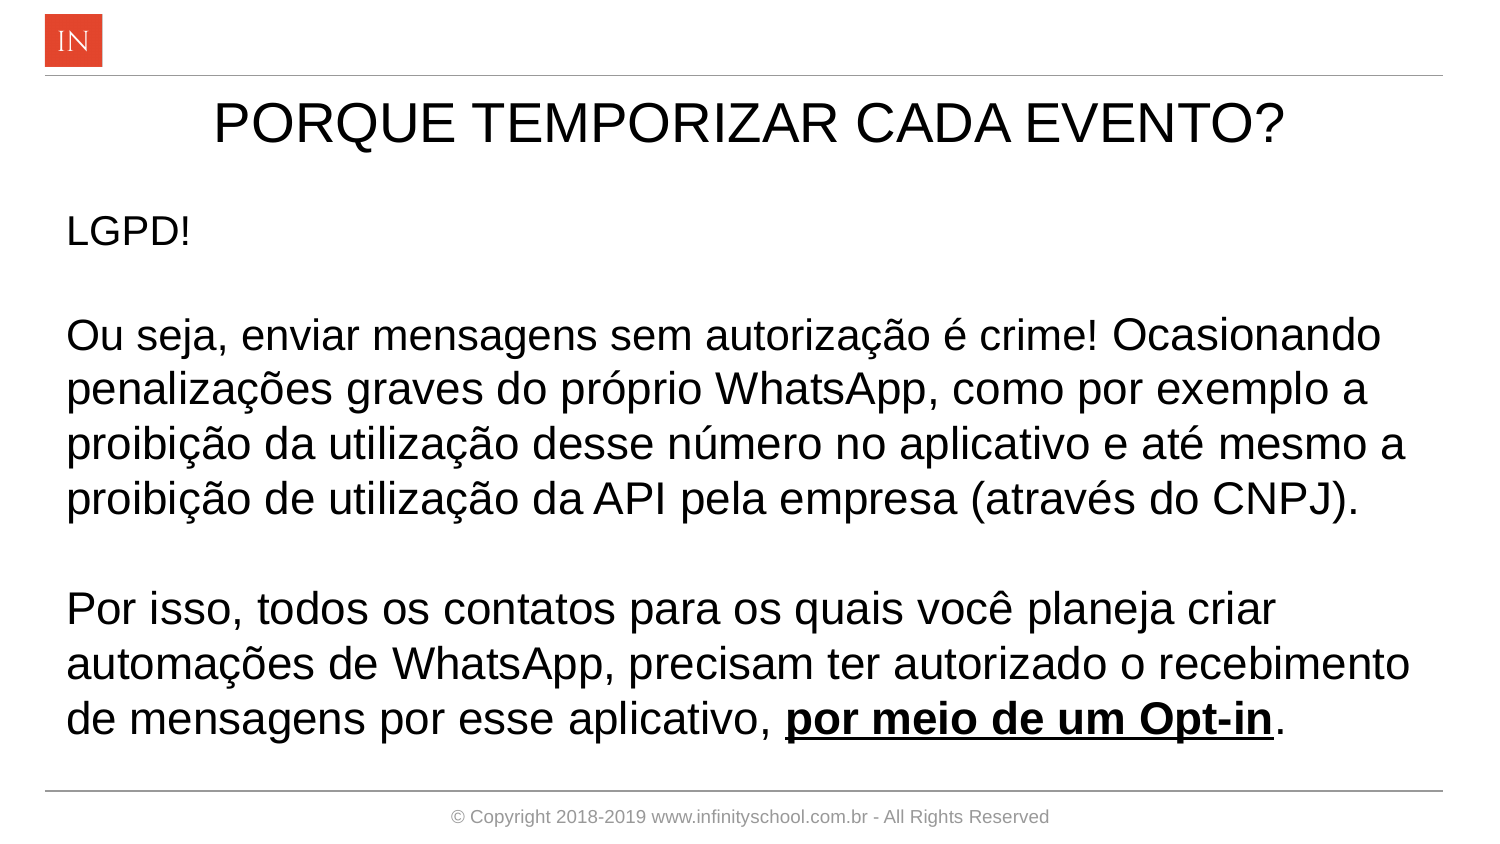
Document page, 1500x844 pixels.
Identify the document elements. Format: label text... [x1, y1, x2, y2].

picture [44, 14, 109, 75]
title PORQUE TEMPORIZAR CADA EVENTO? [51, 72, 1449, 167]
list LGPD! Ou seja, enviar mensagens sem autorização é crime! Ocasionando penalizações graves do próprio WhatsApp, como por exemplo a proibição da utilização desse número no aplicativo e até mesmo a proibição de utilização da API pela empresa (através do CNPJ). Por isso, todos os contatos para os quais você planeja criar automações de WhatsApp, precisam ter autorizado o recebimento de mensagens por esse aplicativo, por meio de um Opt-in. [51, 189, 1449, 750]
